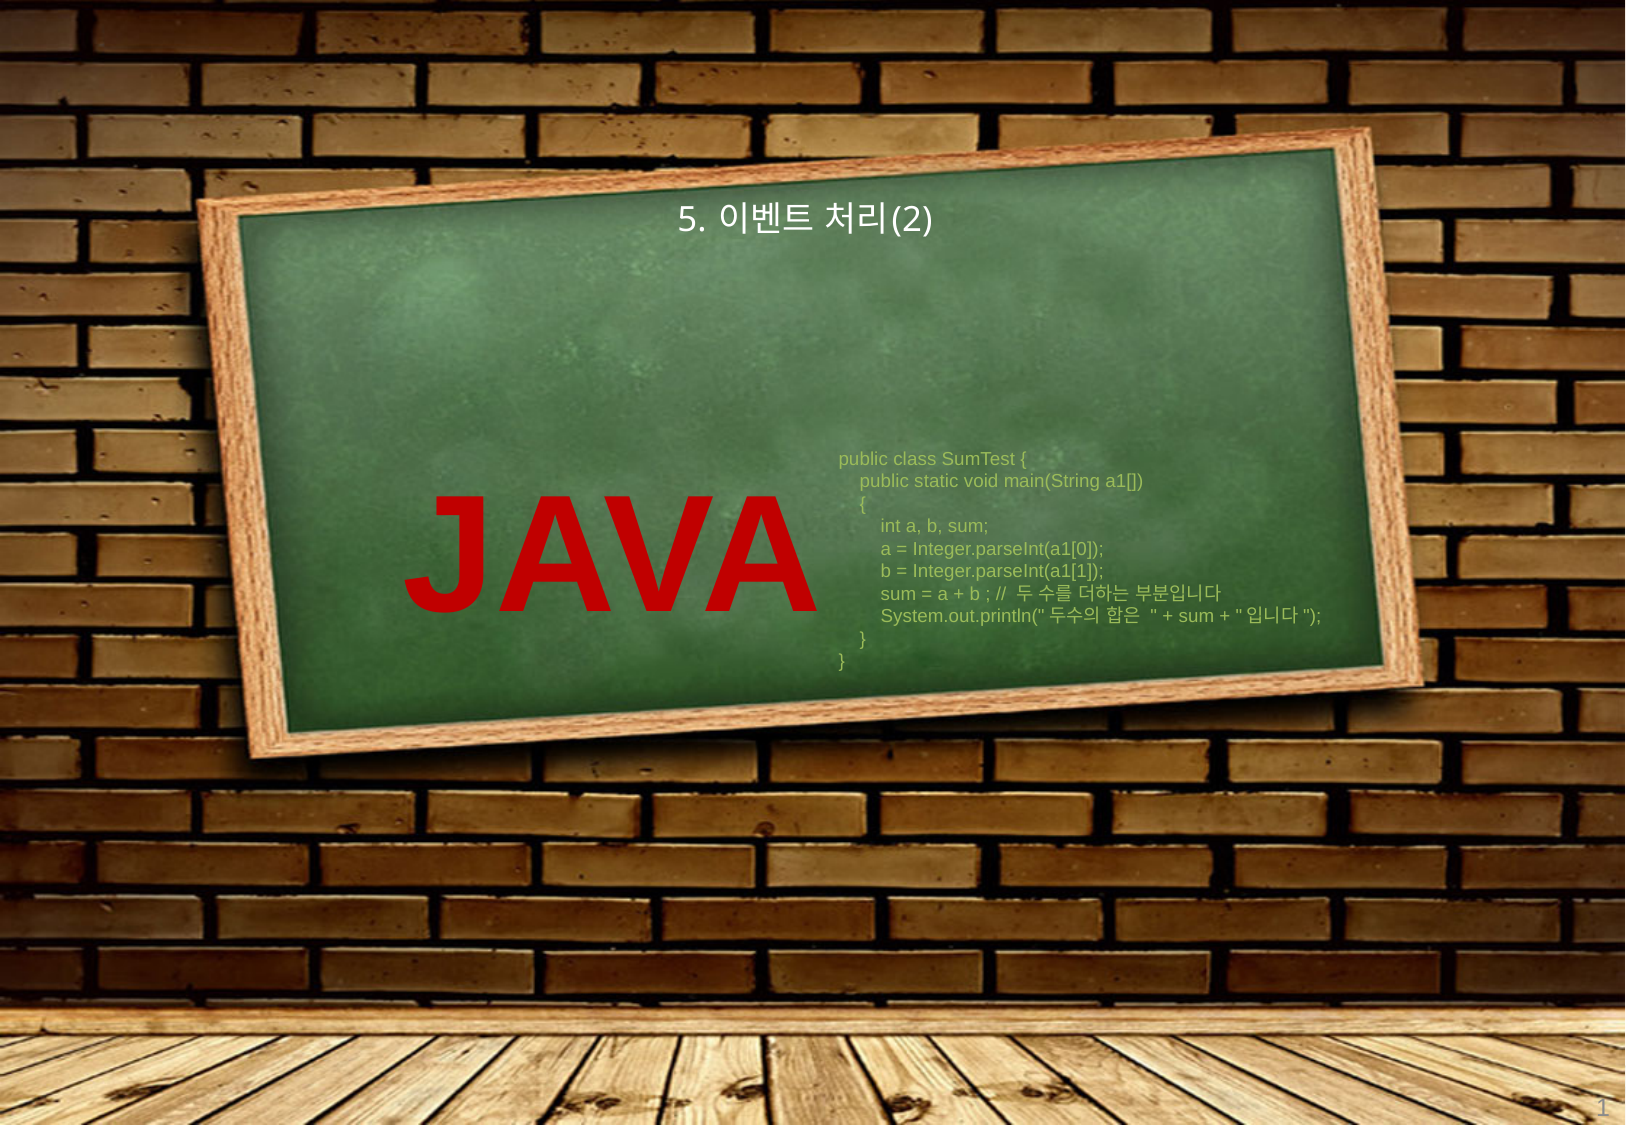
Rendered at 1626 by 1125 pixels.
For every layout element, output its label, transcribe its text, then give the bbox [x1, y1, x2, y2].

text_box public class SumTest { public static void main(String a1[]) { int a, b, sum; a = Integer.parseInt(a1[0]); b = Integer.parseInt(a1[1]); sum = a + b ; // 두 수를 더하는 부분입니다 System.out.println("두수의 합은 " + sum + "입니다"); } } [822, 437, 1338, 681]
slide_number 1 [1202, 1087, 1625, 1125]
text_box Java [362, 437, 863, 652]
title 5. 이벤트 처리(2) [274, 188, 1336, 290]
picture [0, 0, 1626, 1125]
